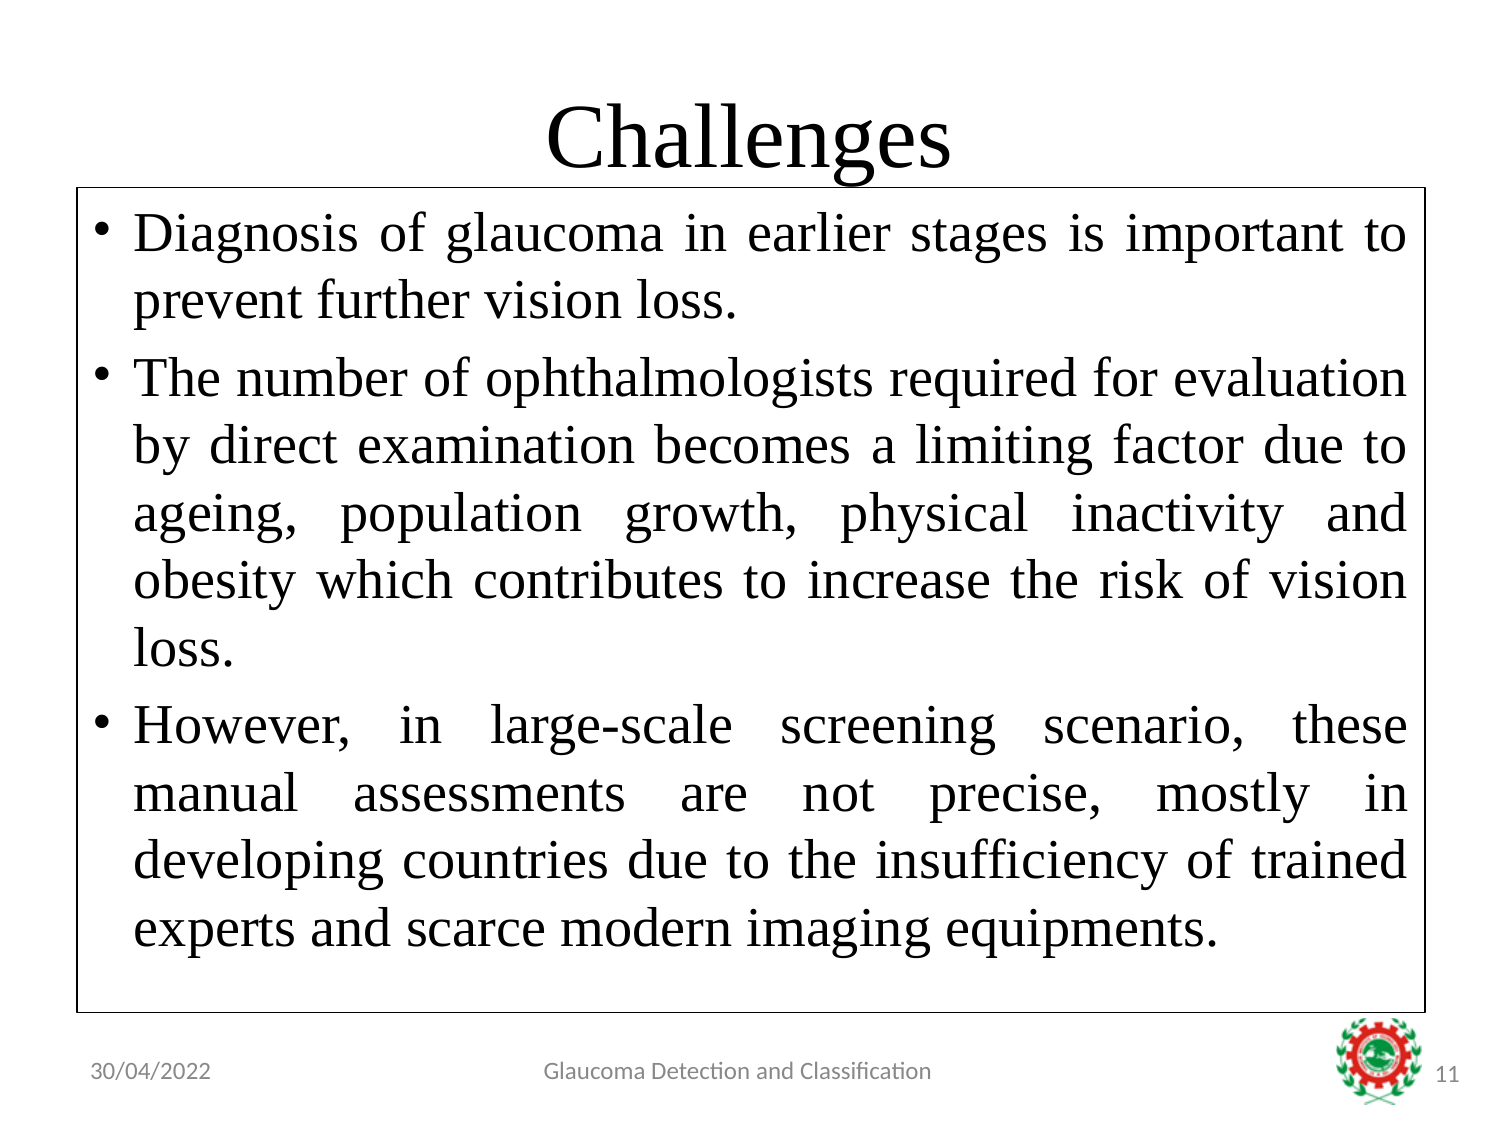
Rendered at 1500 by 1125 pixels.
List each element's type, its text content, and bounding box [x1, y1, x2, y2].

list Diagnosis of glaucoma in earlier stages is important to prevent further vision loss. The number of ophthalmologists required for evaluation by direct examination becomes a limiting factor due to ageing, population growth, physical inactivity and obesity which contributes to increase the risk of vision loss. However, in large-scale screening scenario, these manual assessments are not precise, mostly in developing countries due to the insufficiency of trained experts and scarce modern imaging equipments. [77, 187, 1425, 1013]
text_box 30/04/2022 [75, 1039, 492, 1100]
slide_number ‹#› [1125, 1042, 1475, 1103]
title Challenges [75, 37, 1425, 225]
text_box Glaucoma Detection and Classification [492, 1039, 985, 1100]
picture [1336, 1018, 1422, 1042]
